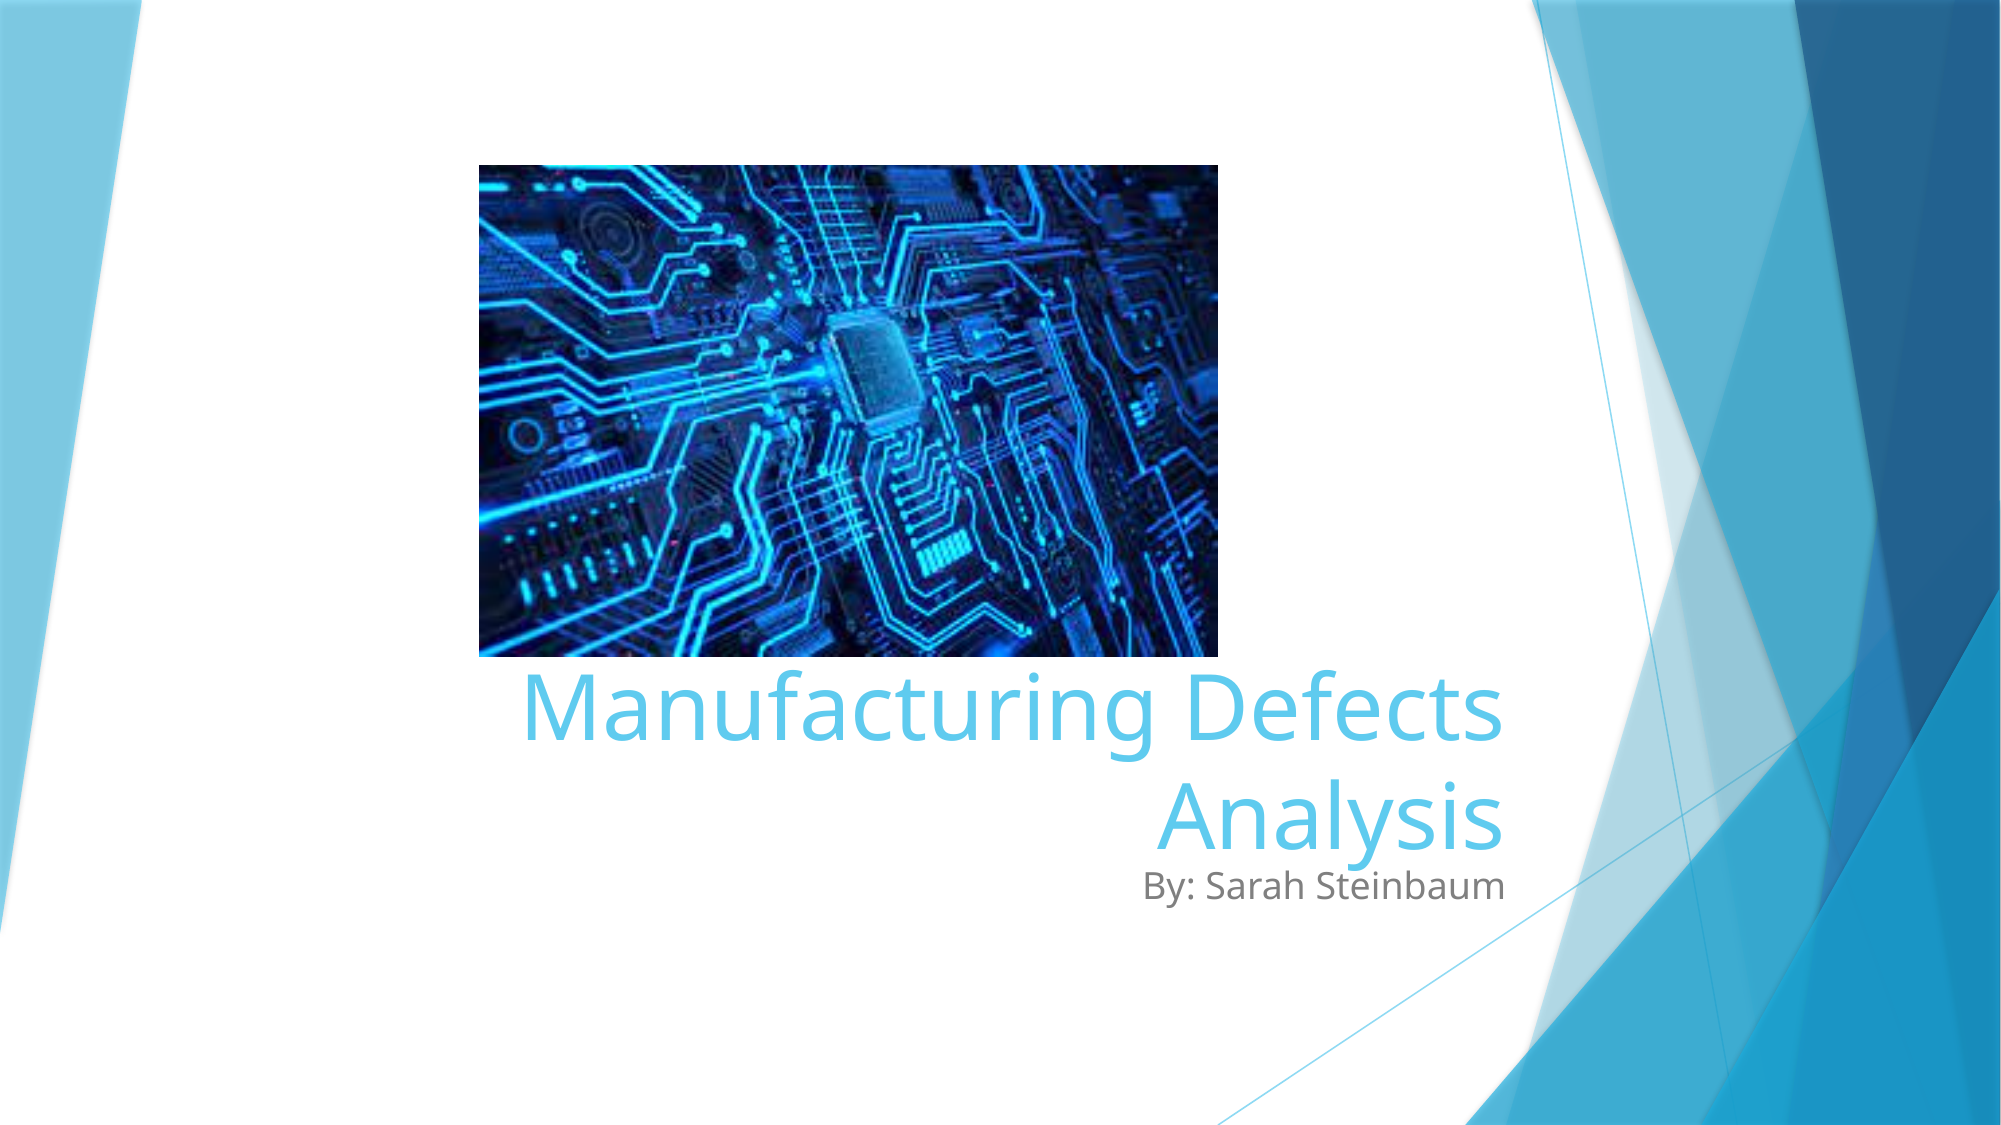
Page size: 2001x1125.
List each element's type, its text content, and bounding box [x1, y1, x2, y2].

title Manufacturing Defects Analysis [174, 613, 1522, 876]
subtitle By: Sarah Steinbaum [247, 854, 1522, 1034]
picture [478, 164, 1218, 657]
